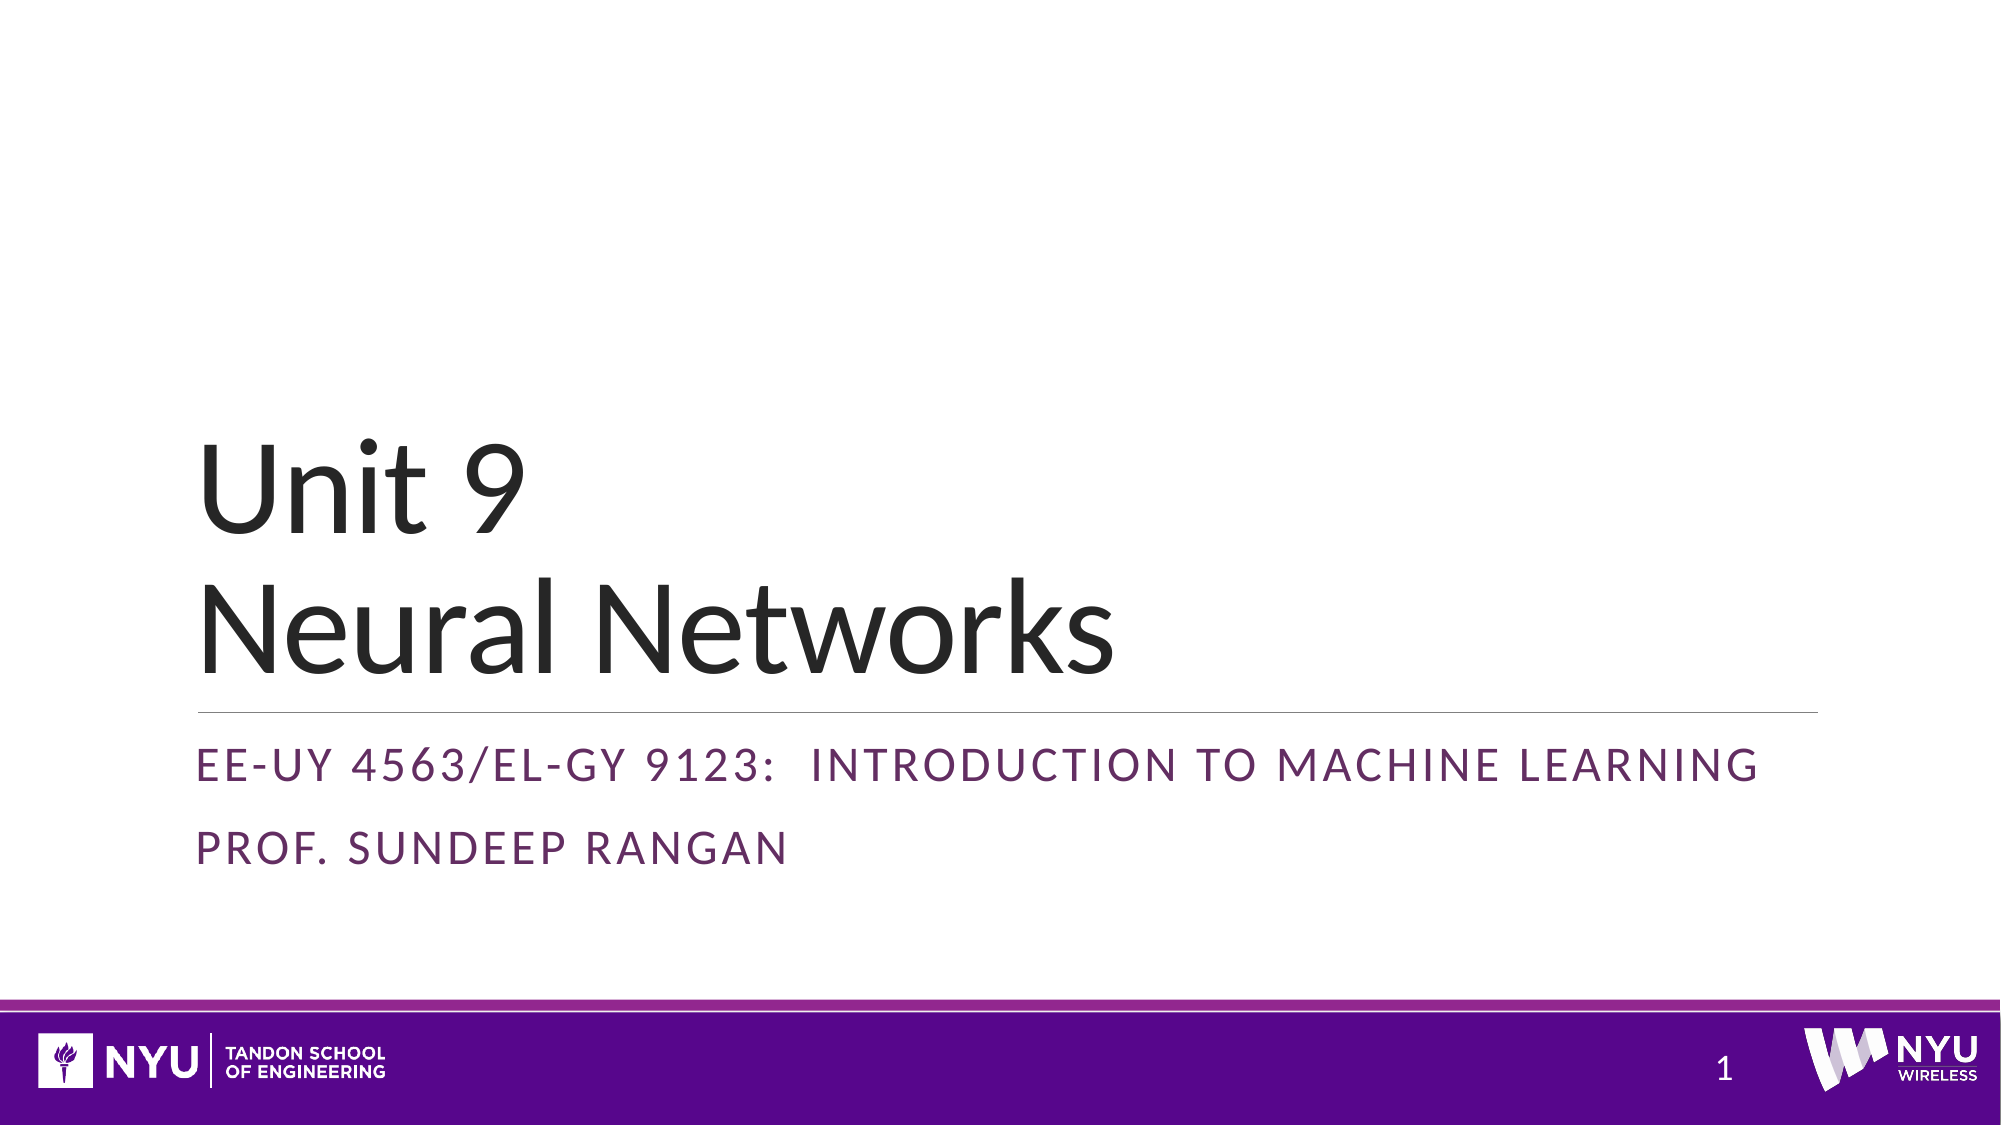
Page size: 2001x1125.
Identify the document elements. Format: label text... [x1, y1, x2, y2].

subtitle EE-UY 4563/EL-GY 9123: Introduction to machine learning Prof. Sundeep rangan [180, 730, 1831, 919]
title Unit 9 Neural Networks [180, 124, 1830, 710]
slide_number 1 [1533, 1035, 1749, 1096]
